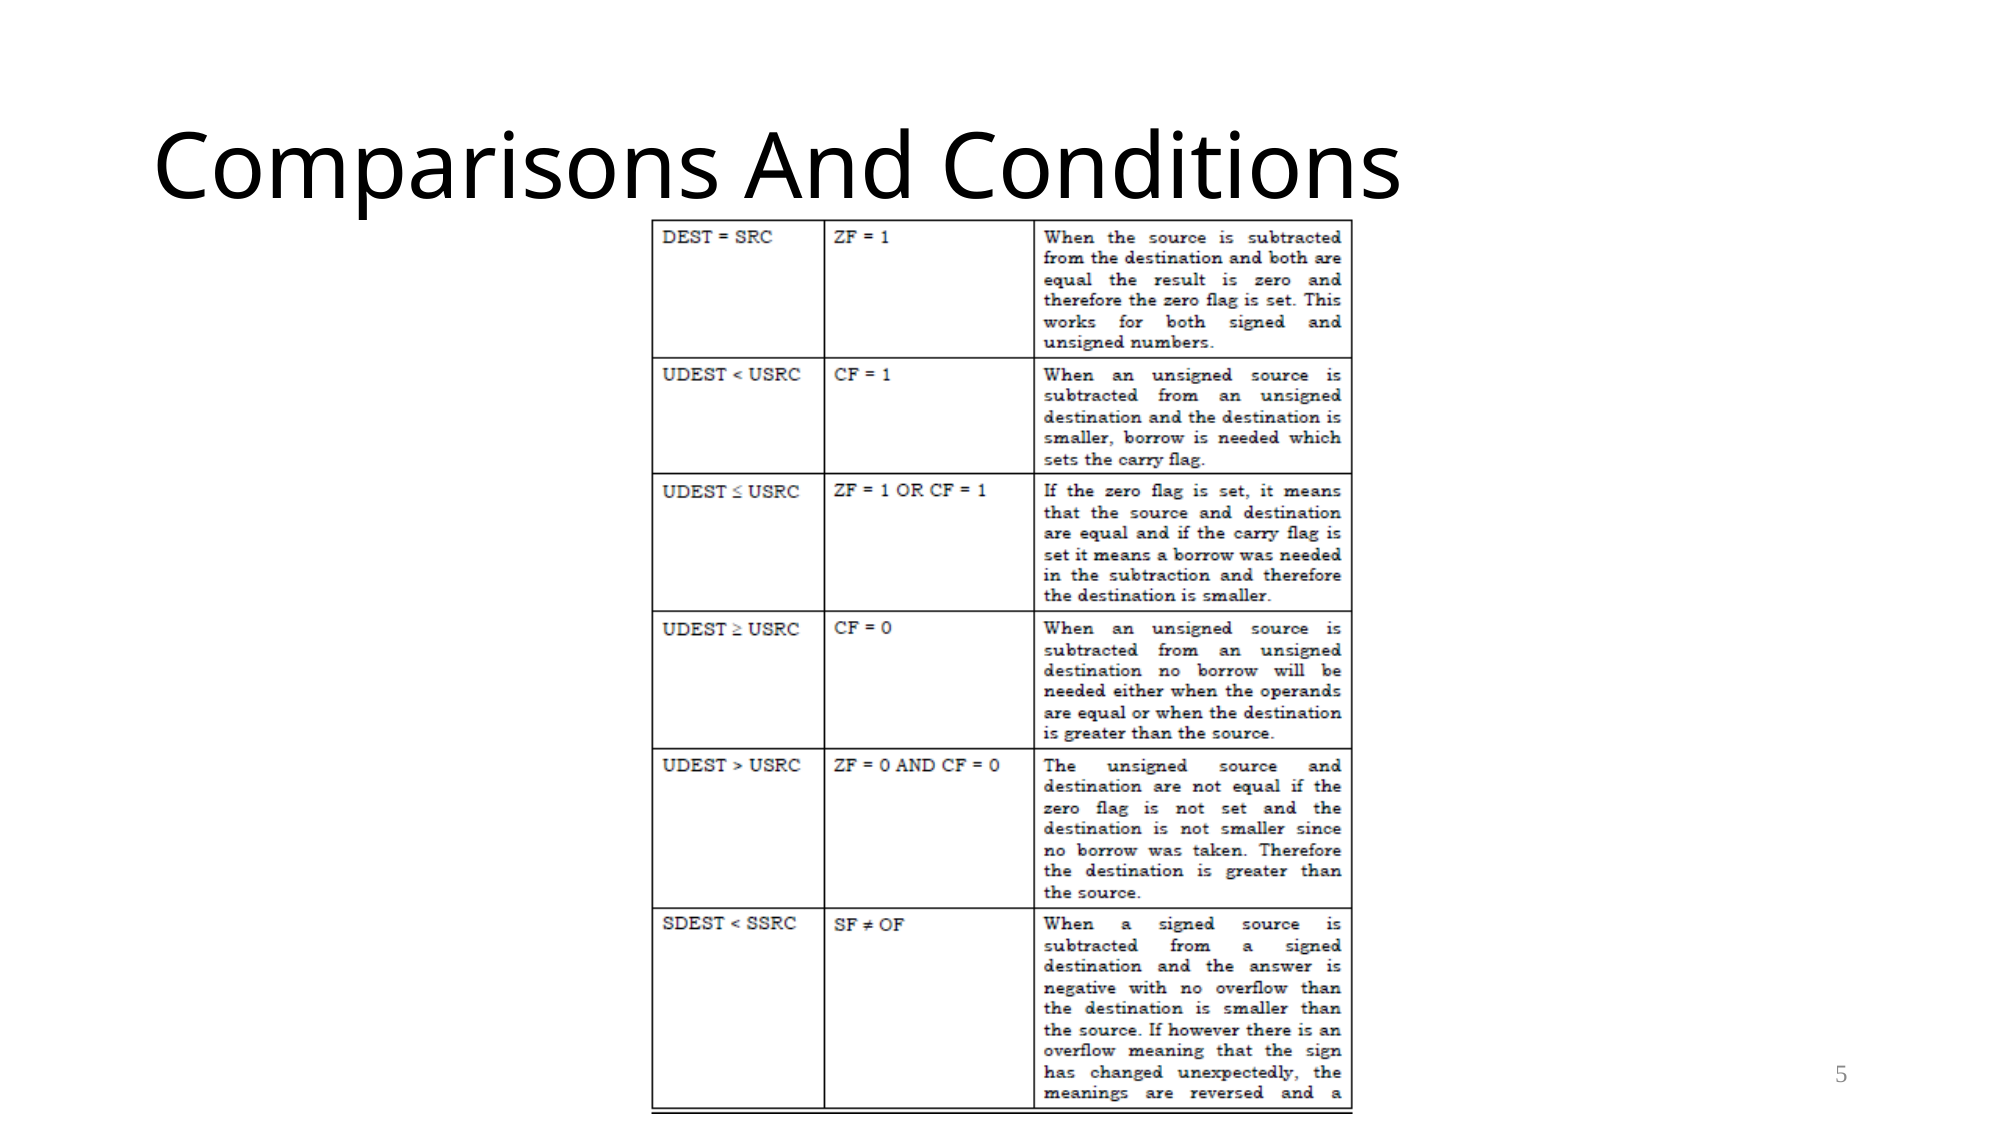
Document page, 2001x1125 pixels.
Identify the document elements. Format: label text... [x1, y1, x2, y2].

picture [644, 212, 1356, 1114]
title Comparisons And Conditions [137, 59, 1863, 278]
slide_number 5 [1412, 1042, 1863, 1103]
